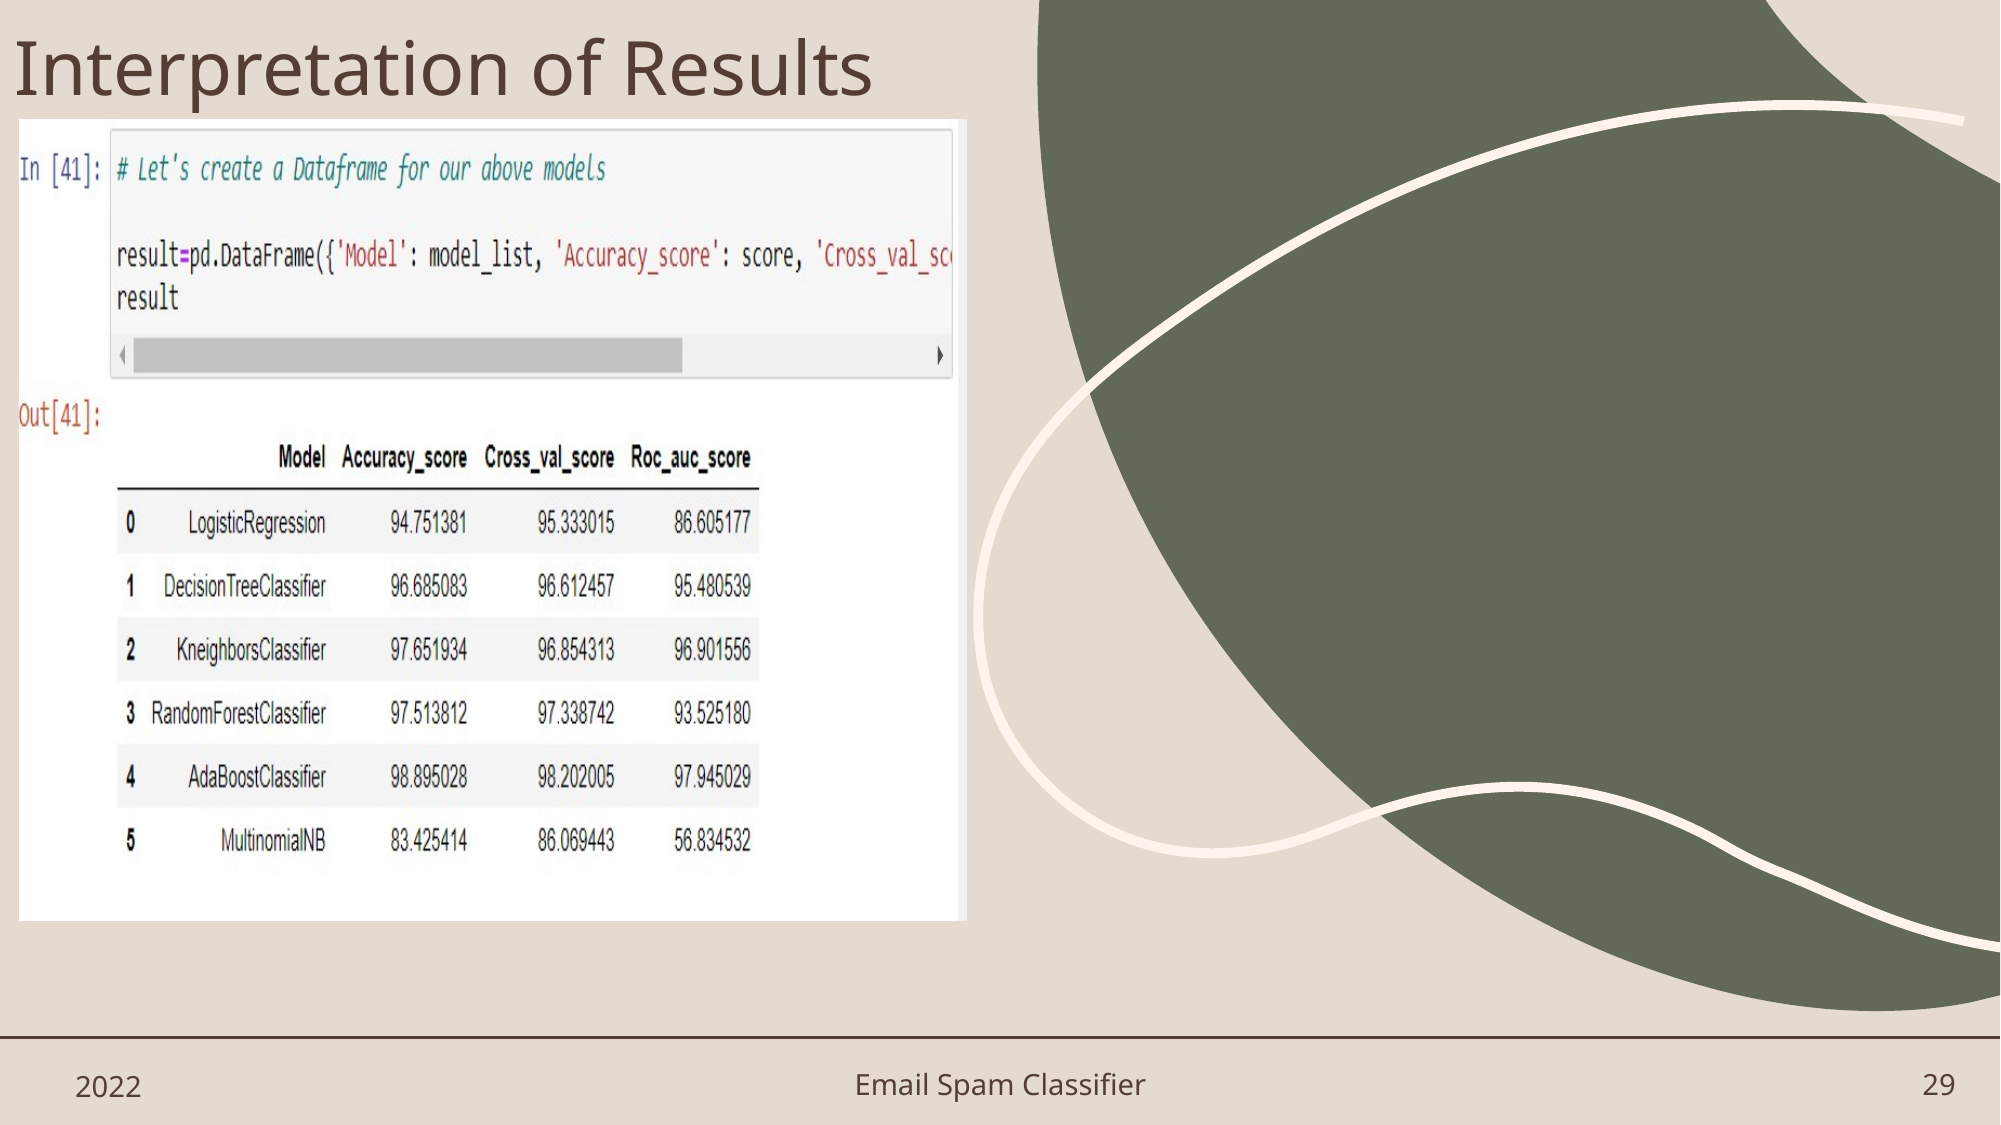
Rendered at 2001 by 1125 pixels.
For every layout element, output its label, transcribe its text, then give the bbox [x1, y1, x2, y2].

text_box Interpretation of Results [0, 13, 1014, 119]
footer Email Spam Classifier [718, 1060, 1283, 1112]
slide_number 29 [1808, 1060, 1971, 1112]
slide_number 2022 [60, 1060, 222, 1112]
picture [19, 119, 967, 921]
